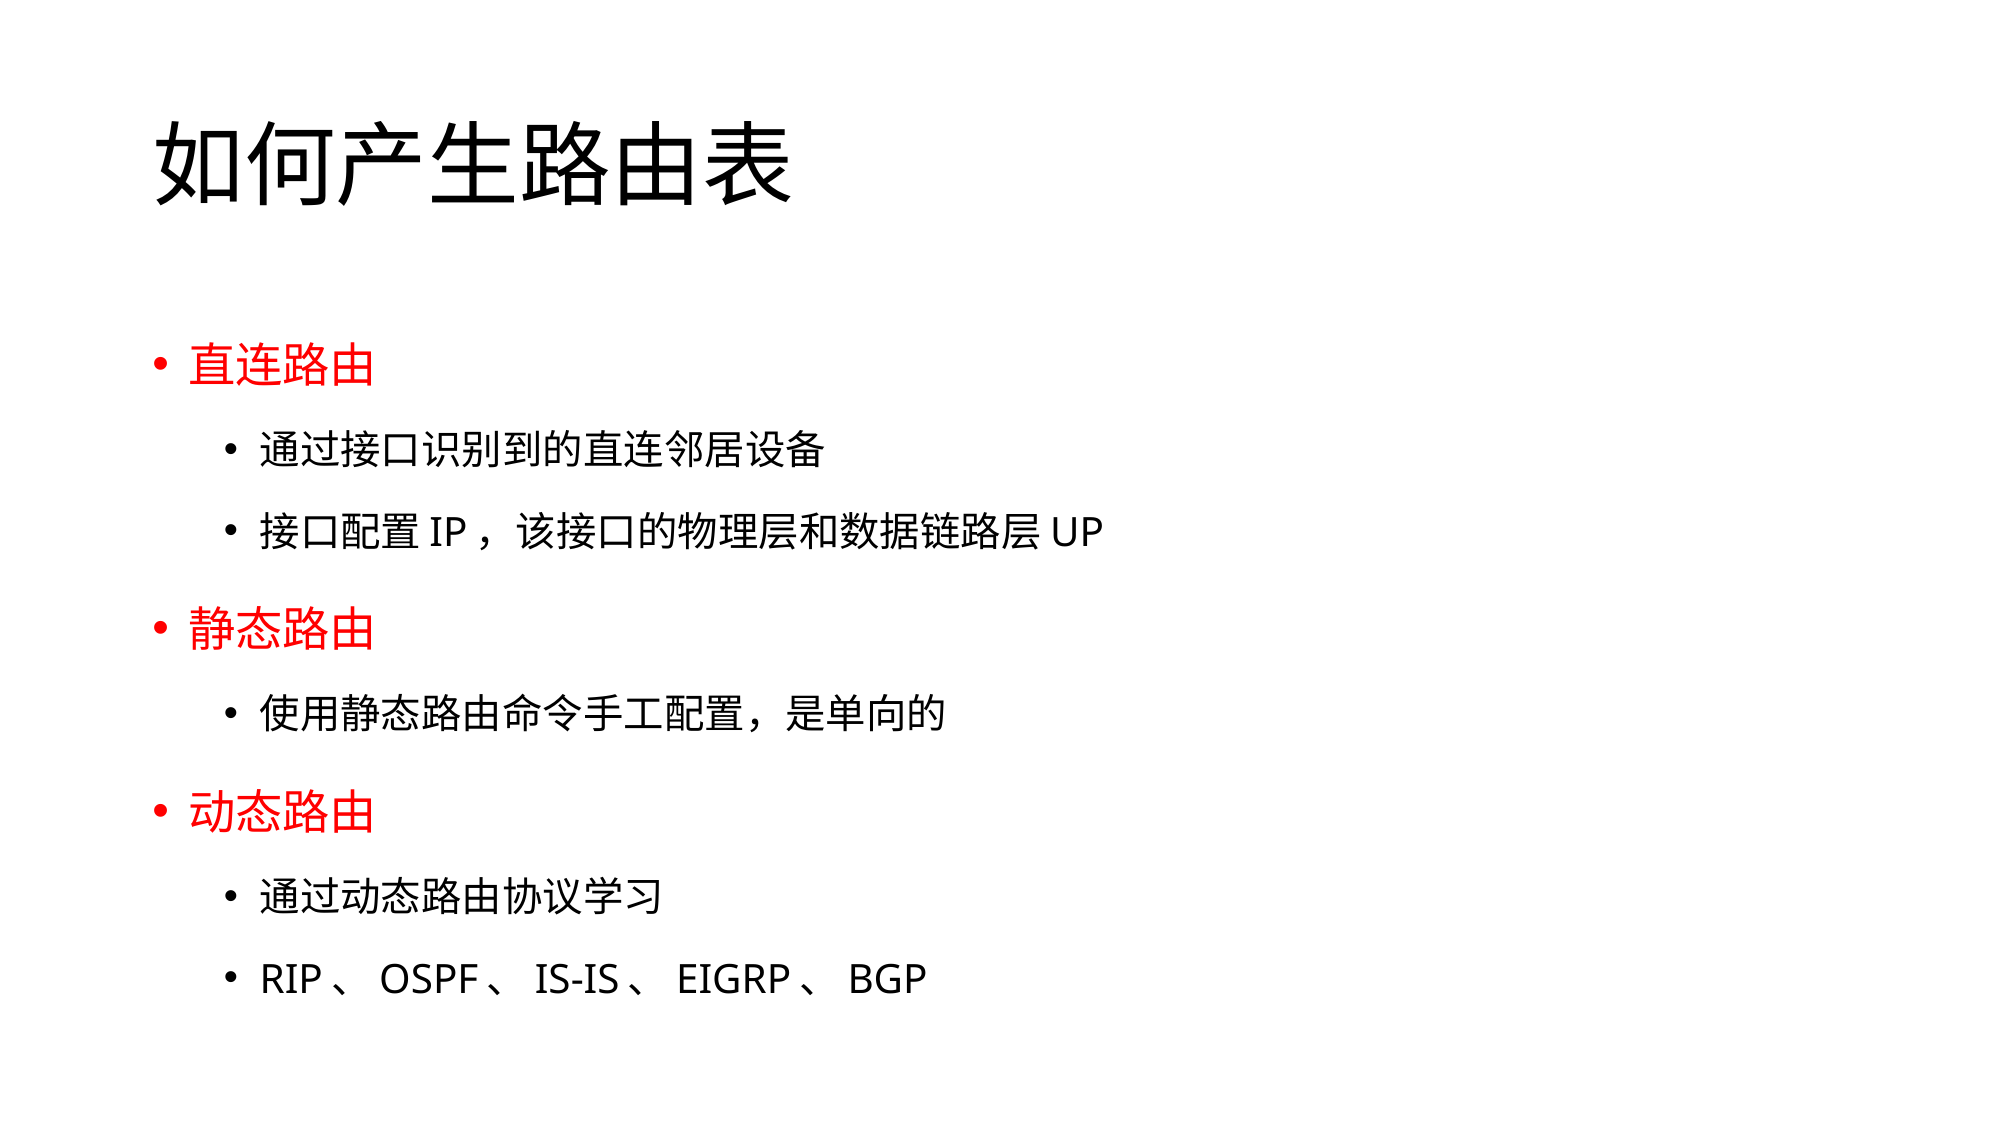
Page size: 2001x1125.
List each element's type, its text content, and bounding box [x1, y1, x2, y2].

list 直连路由 通过接口识别到的直连邻居设备 接口配置IP，该接口的物理层和数据链路层UP 静态路由 使用静态路由命令手工配置，是单向的 动态路由 通过动态路由协议学习 RIP、OSPF、IS-IS、EIGRP、BGP [137, 299, 1863, 1014]
title 如何产生路由表 [137, 59, 1863, 278]
